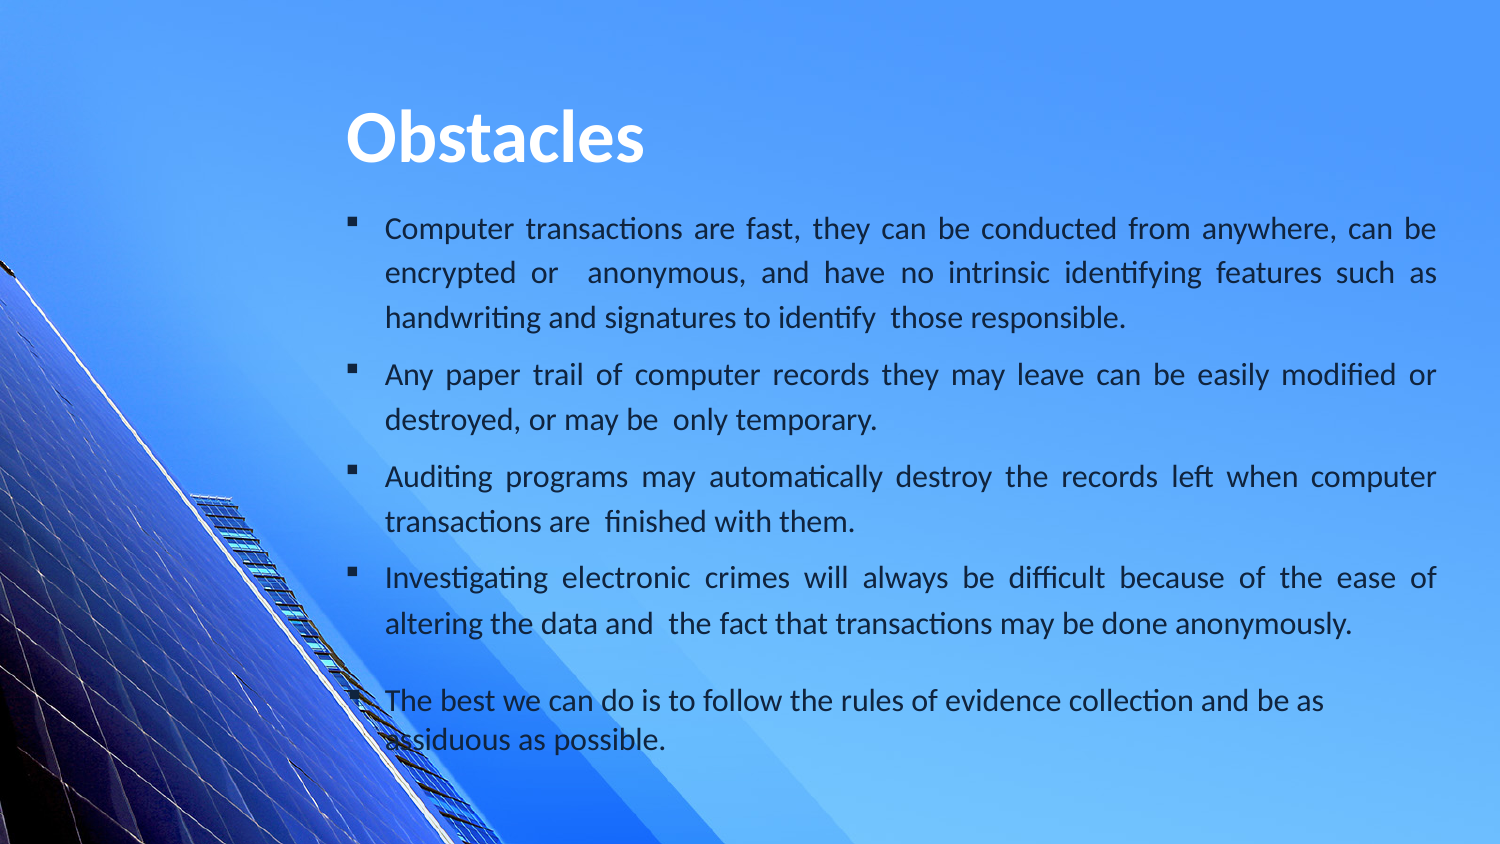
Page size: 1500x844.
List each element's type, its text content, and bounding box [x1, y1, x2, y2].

title Obstacles [331, 72, 1451, 192]
picture [0, 0, 1500, 844]
list Computer transactions are fast, they can be conducted from anywhere, can be encrypted or anonymous, and have no intrinsic identifying features such as handwriting and signatures to identify those responsible. Any paper trail of computer records they may leave can be easily modified or destroyed, or may be only temporary. Auditing programs may automatically destroy the records left when computer transactions are finished with them. Investigating electronic crimes will always be difficult because of the ease of altering the data and the fact that transactions may be done anonymously. The best we can do is to follow the rules of evidence collection and be as assiduous as possible. [330, 193, 1453, 770]
